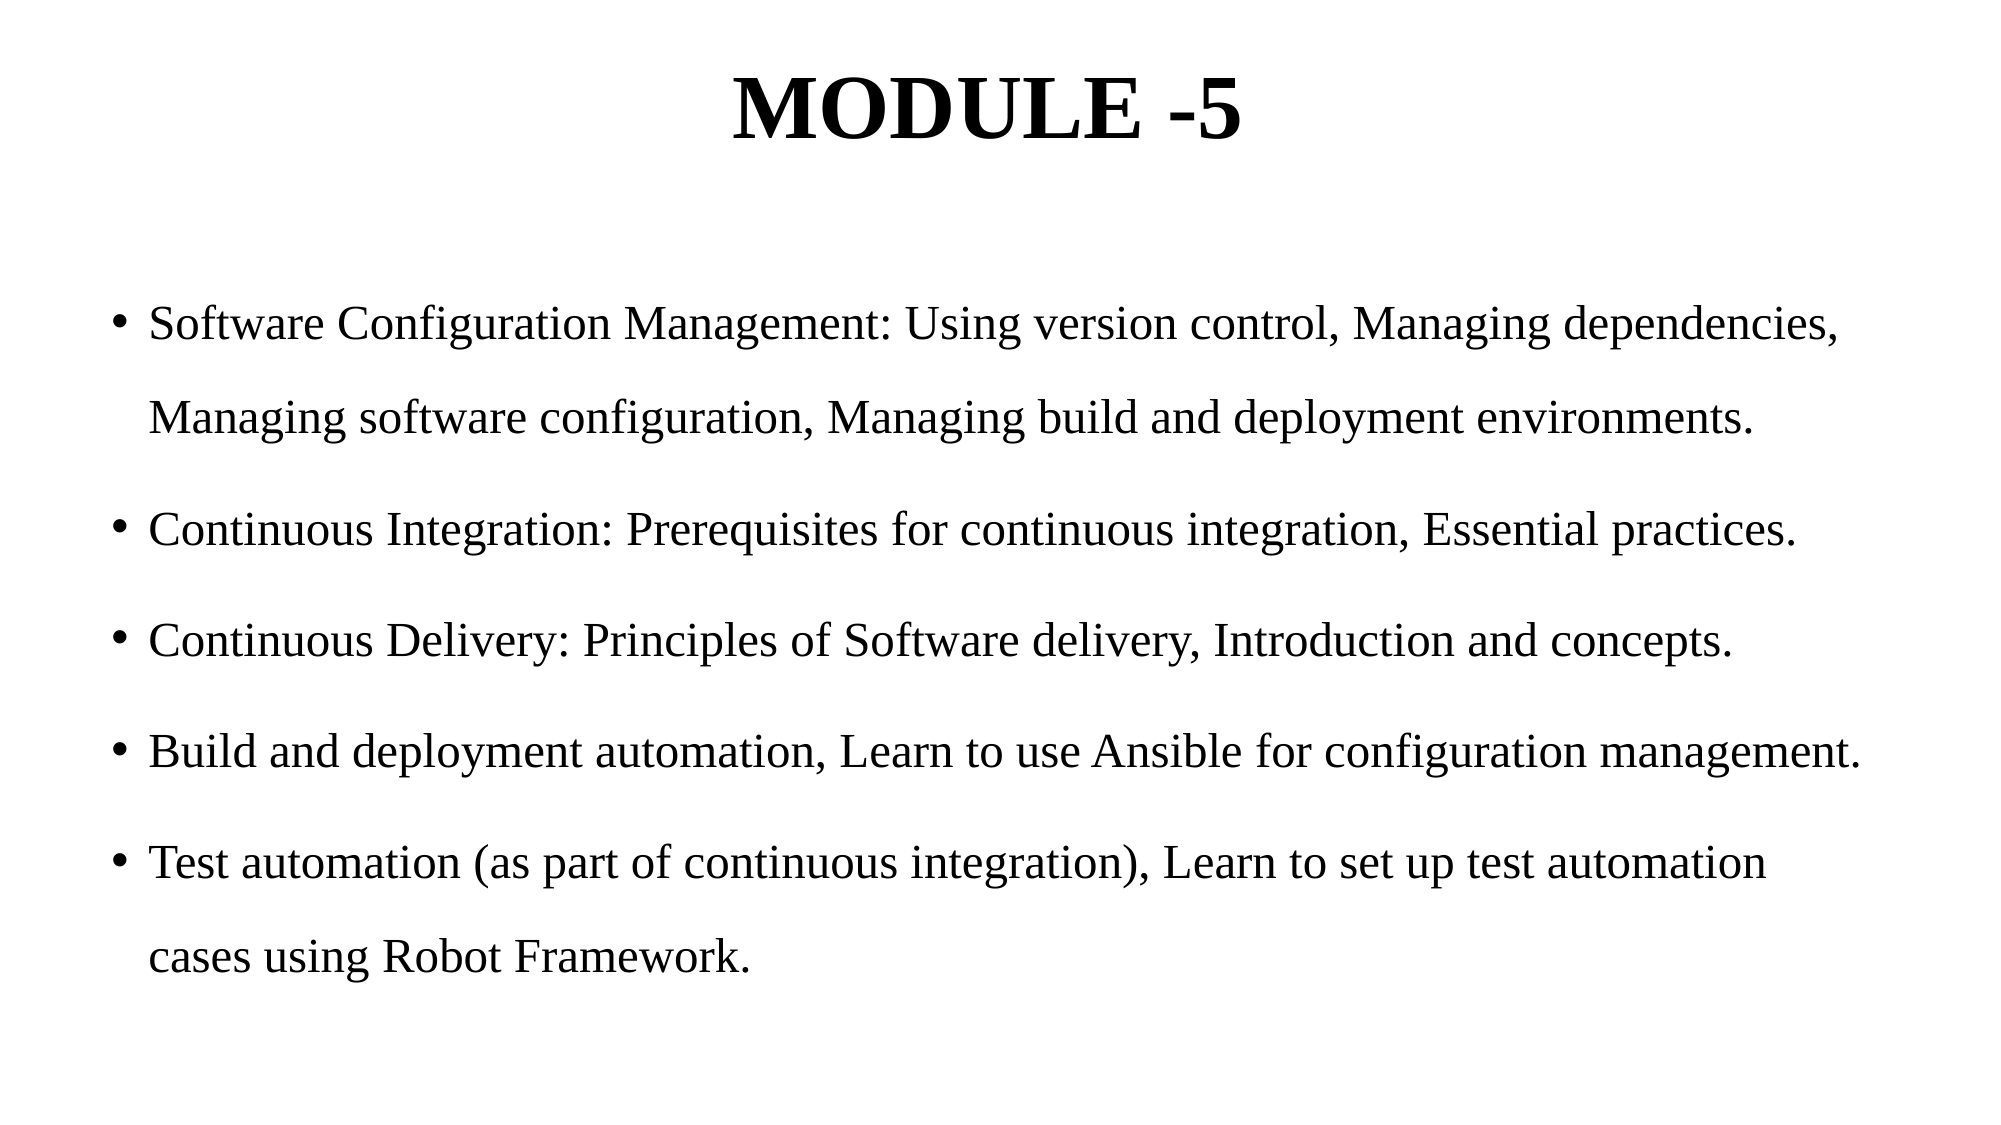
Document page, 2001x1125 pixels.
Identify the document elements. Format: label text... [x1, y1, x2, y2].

list Software Configuration Management: Using version control, Managing dependencies, Managing software configuration, Managing build and deployment environments. Continuous Integration: Prerequisites for continuous integration, Essential practices. Continuous Delivery: Principles of Software delivery, Introduction and concepts. Build and deployment automation, Learn to use Ansible for configuration management. Test automation (as part of continuous integration), Learn to set up test automation cases using Robot Framework. [96, 248, 1892, 1057]
title MODULE -5 [137, 0, 1863, 218]
